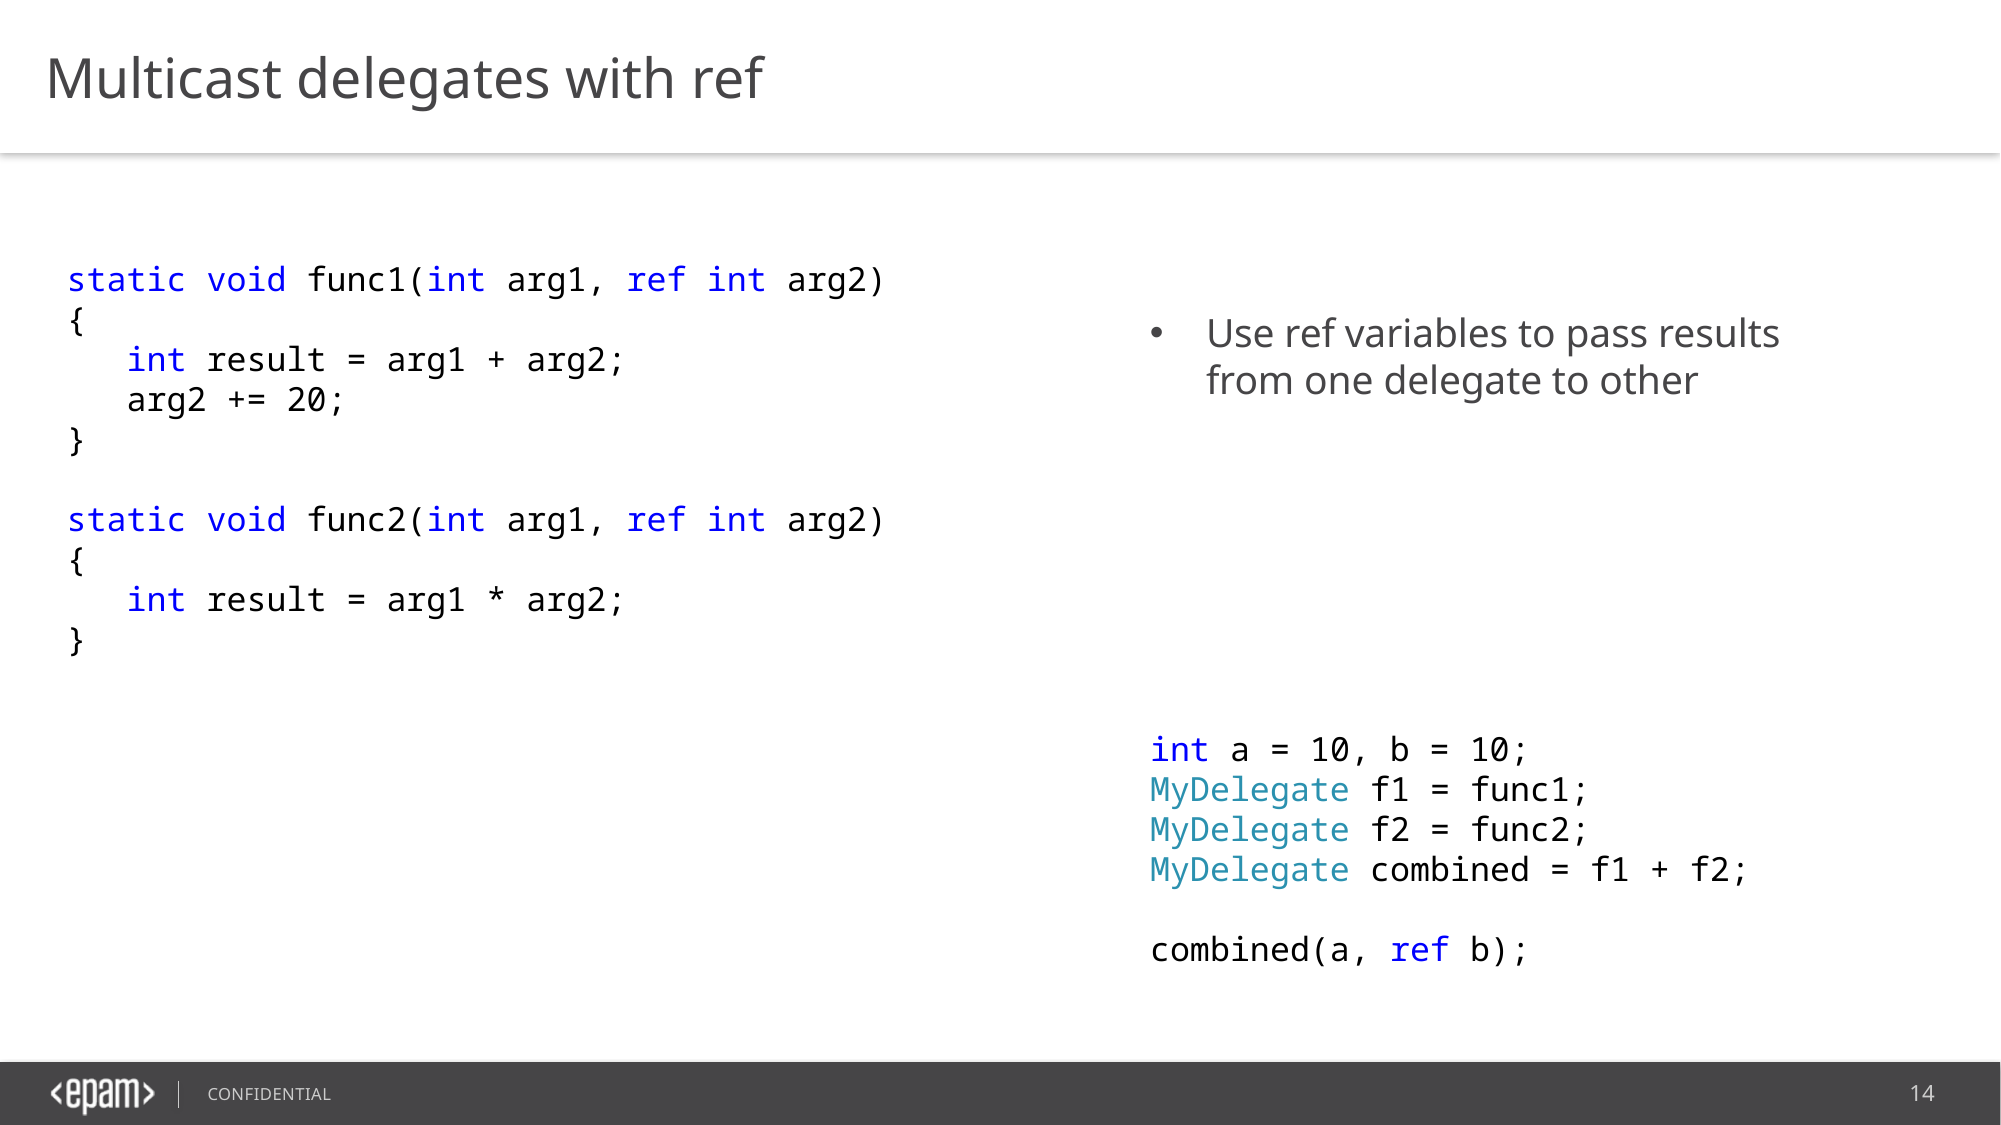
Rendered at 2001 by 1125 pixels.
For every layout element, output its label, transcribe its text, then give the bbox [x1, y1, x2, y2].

picture [50, 1078, 155, 1116]
text_box int a = 10, b = 10; MyDelegate f1 = func1; MyDelegate f2 = func2; MyDelegate combined = f1 + f2; combined(a, ref b); [1135, 720, 1766, 976]
text_box Use ref variables to pass results from one delegate to other [1134, 301, 1796, 410]
text_box static void func1(int arg1, ref int arg2) { int result = arg1 + arg2; arg2 += 20; } static void func2(int arg1, ref int arg2) { int result = arg1 * arg2; } [51, 250, 902, 666]
list Multicast delegates with ref [0, 0, 2000, 153]
